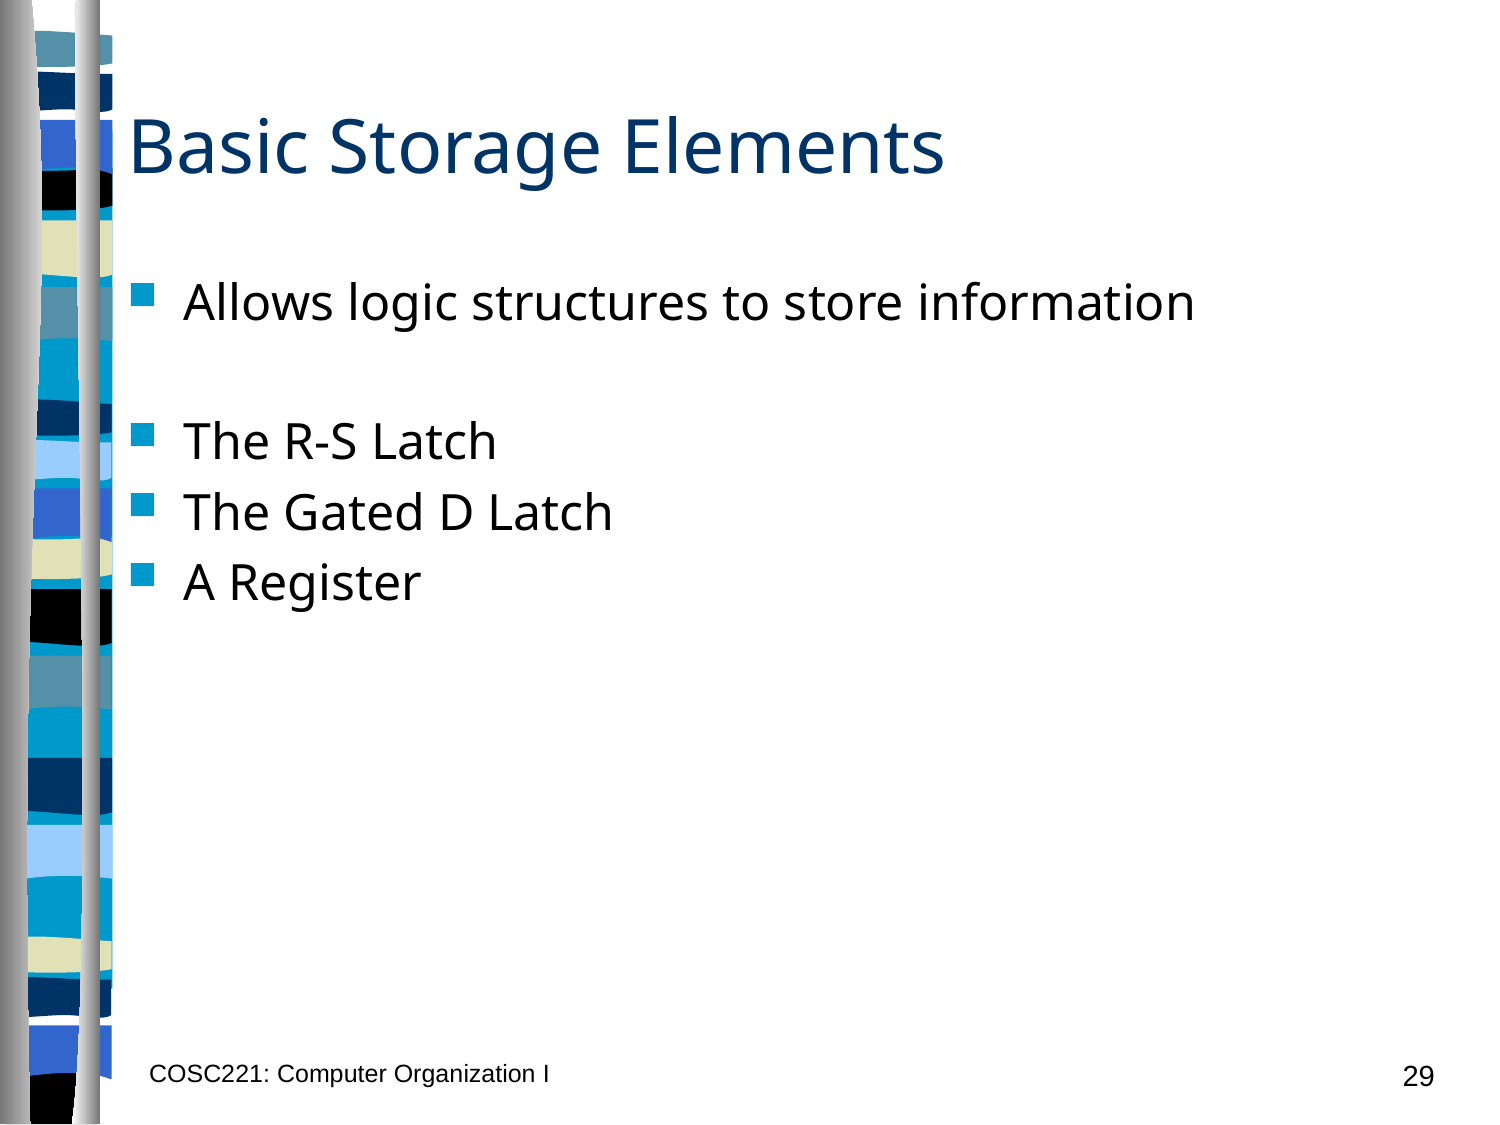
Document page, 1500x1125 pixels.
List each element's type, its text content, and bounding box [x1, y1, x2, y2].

title Basic Storage Elements [112, 50, 1450, 238]
footer COSC221: Computer Organization I [112, 1049, 588, 1101]
list Allows logic structures to store information The R-S Latch The Gated D Latch A Register [112, 262, 1450, 988]
slide_number 29 [1137, 1049, 1451, 1101]
